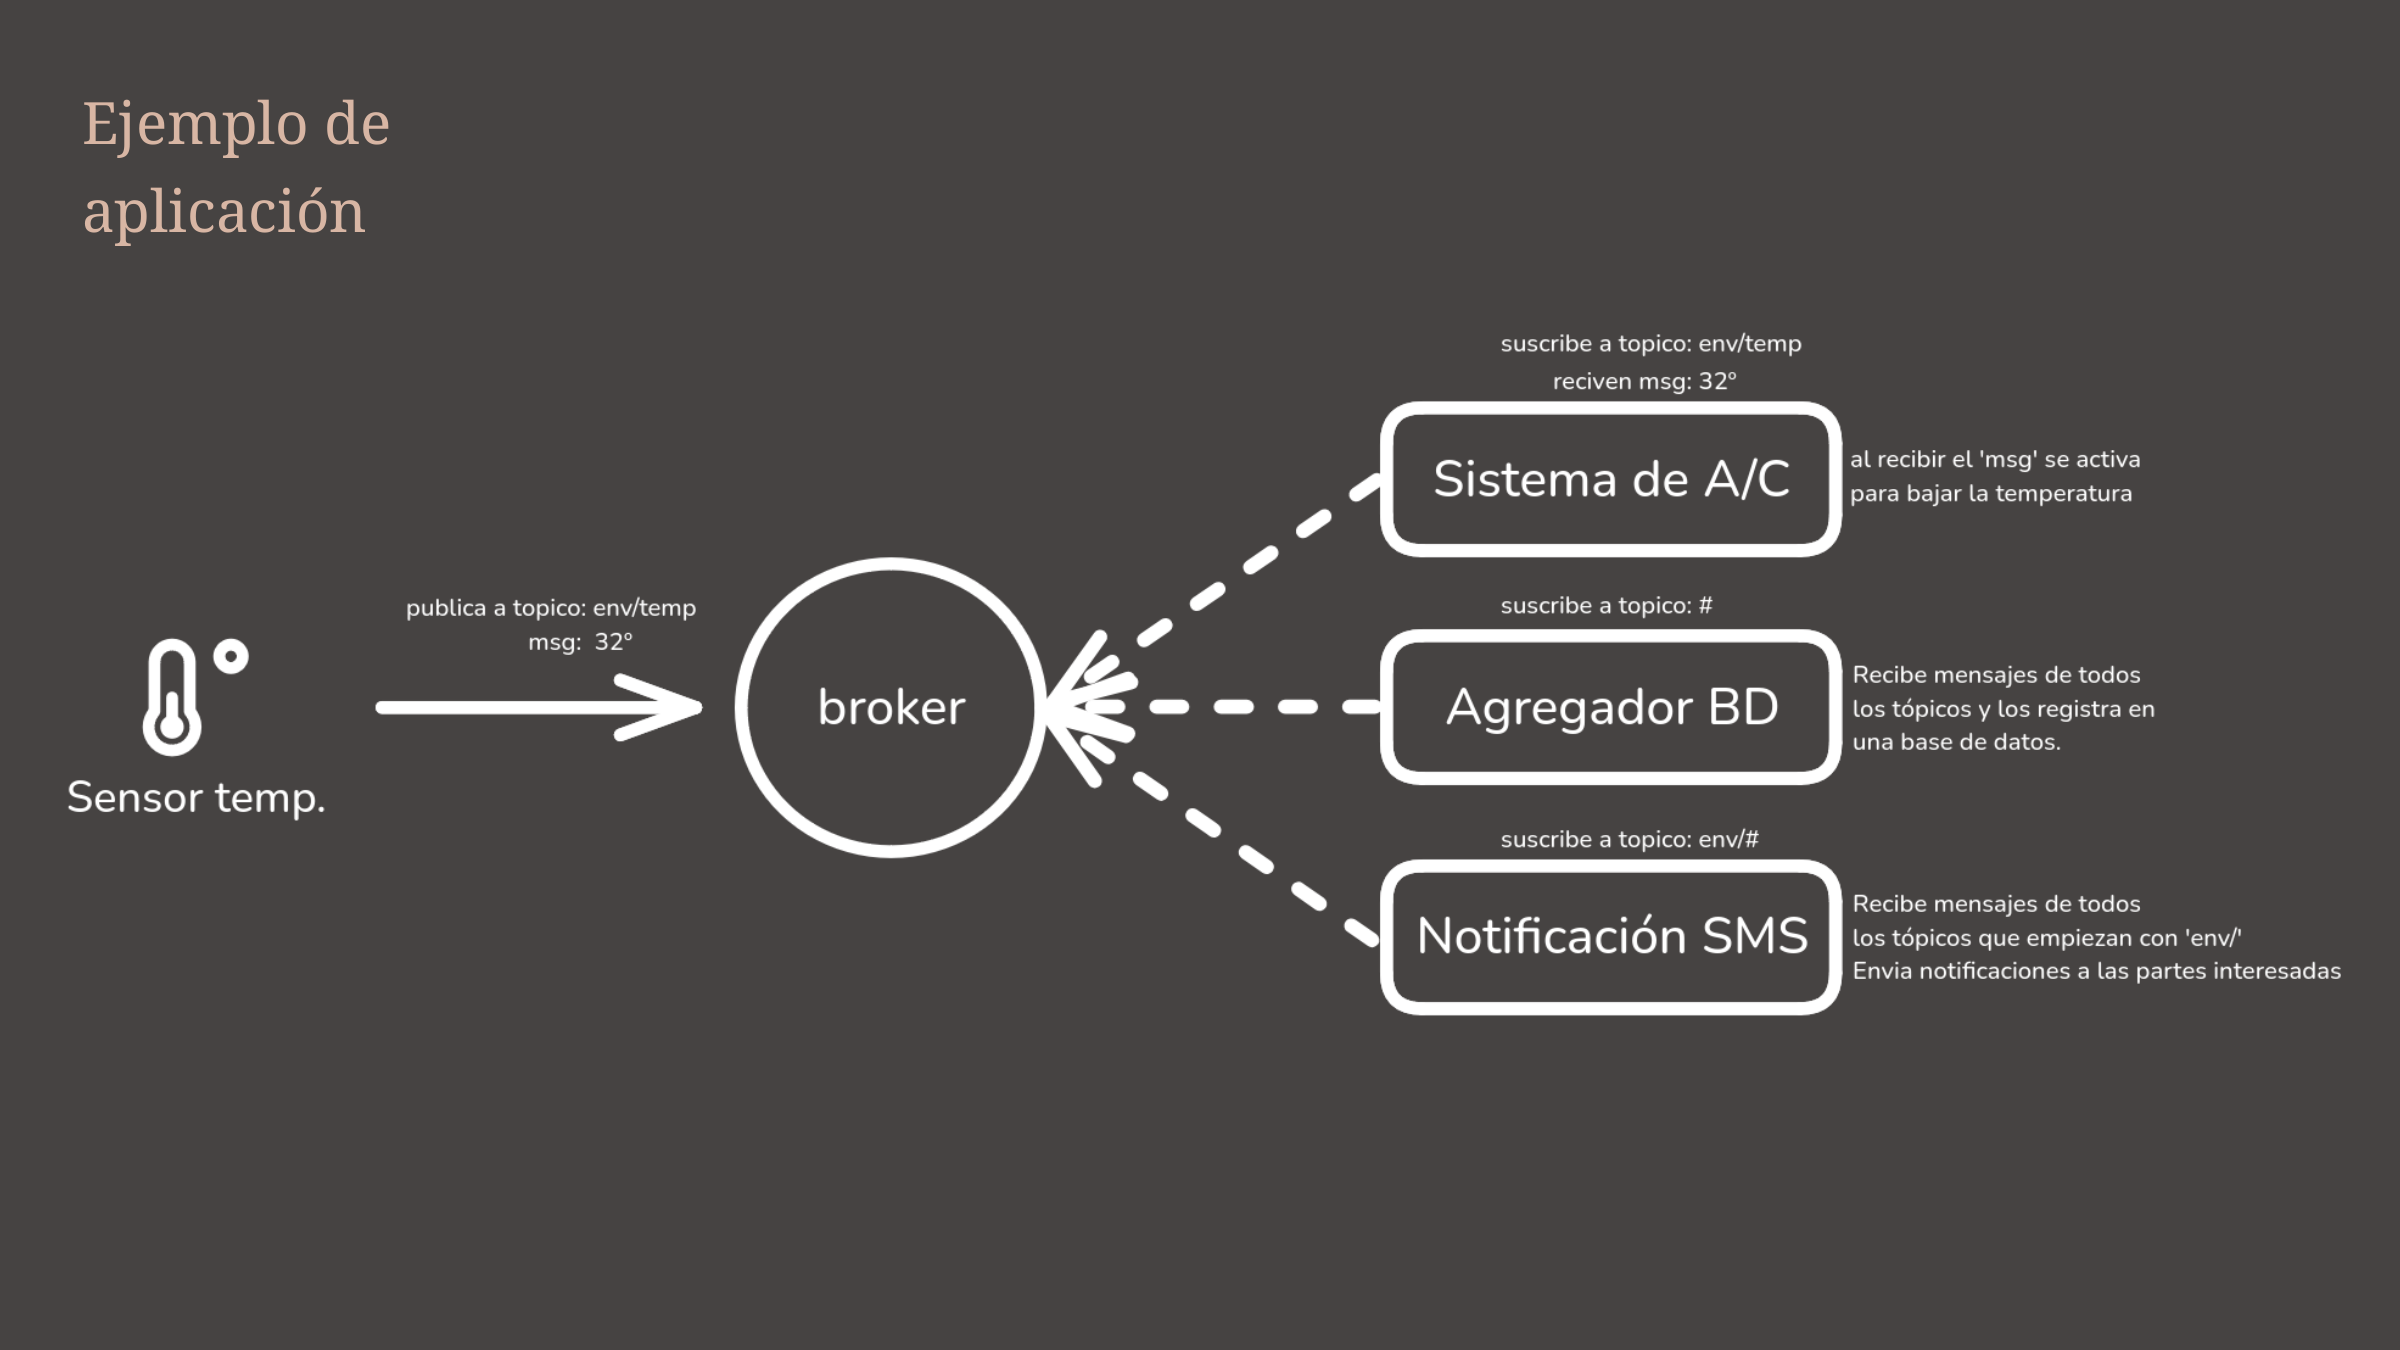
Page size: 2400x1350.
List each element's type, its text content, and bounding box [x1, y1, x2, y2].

text_box Ejemplo de aplicación [82, 68, 671, 143]
picture [53, 315, 2347, 1035]
